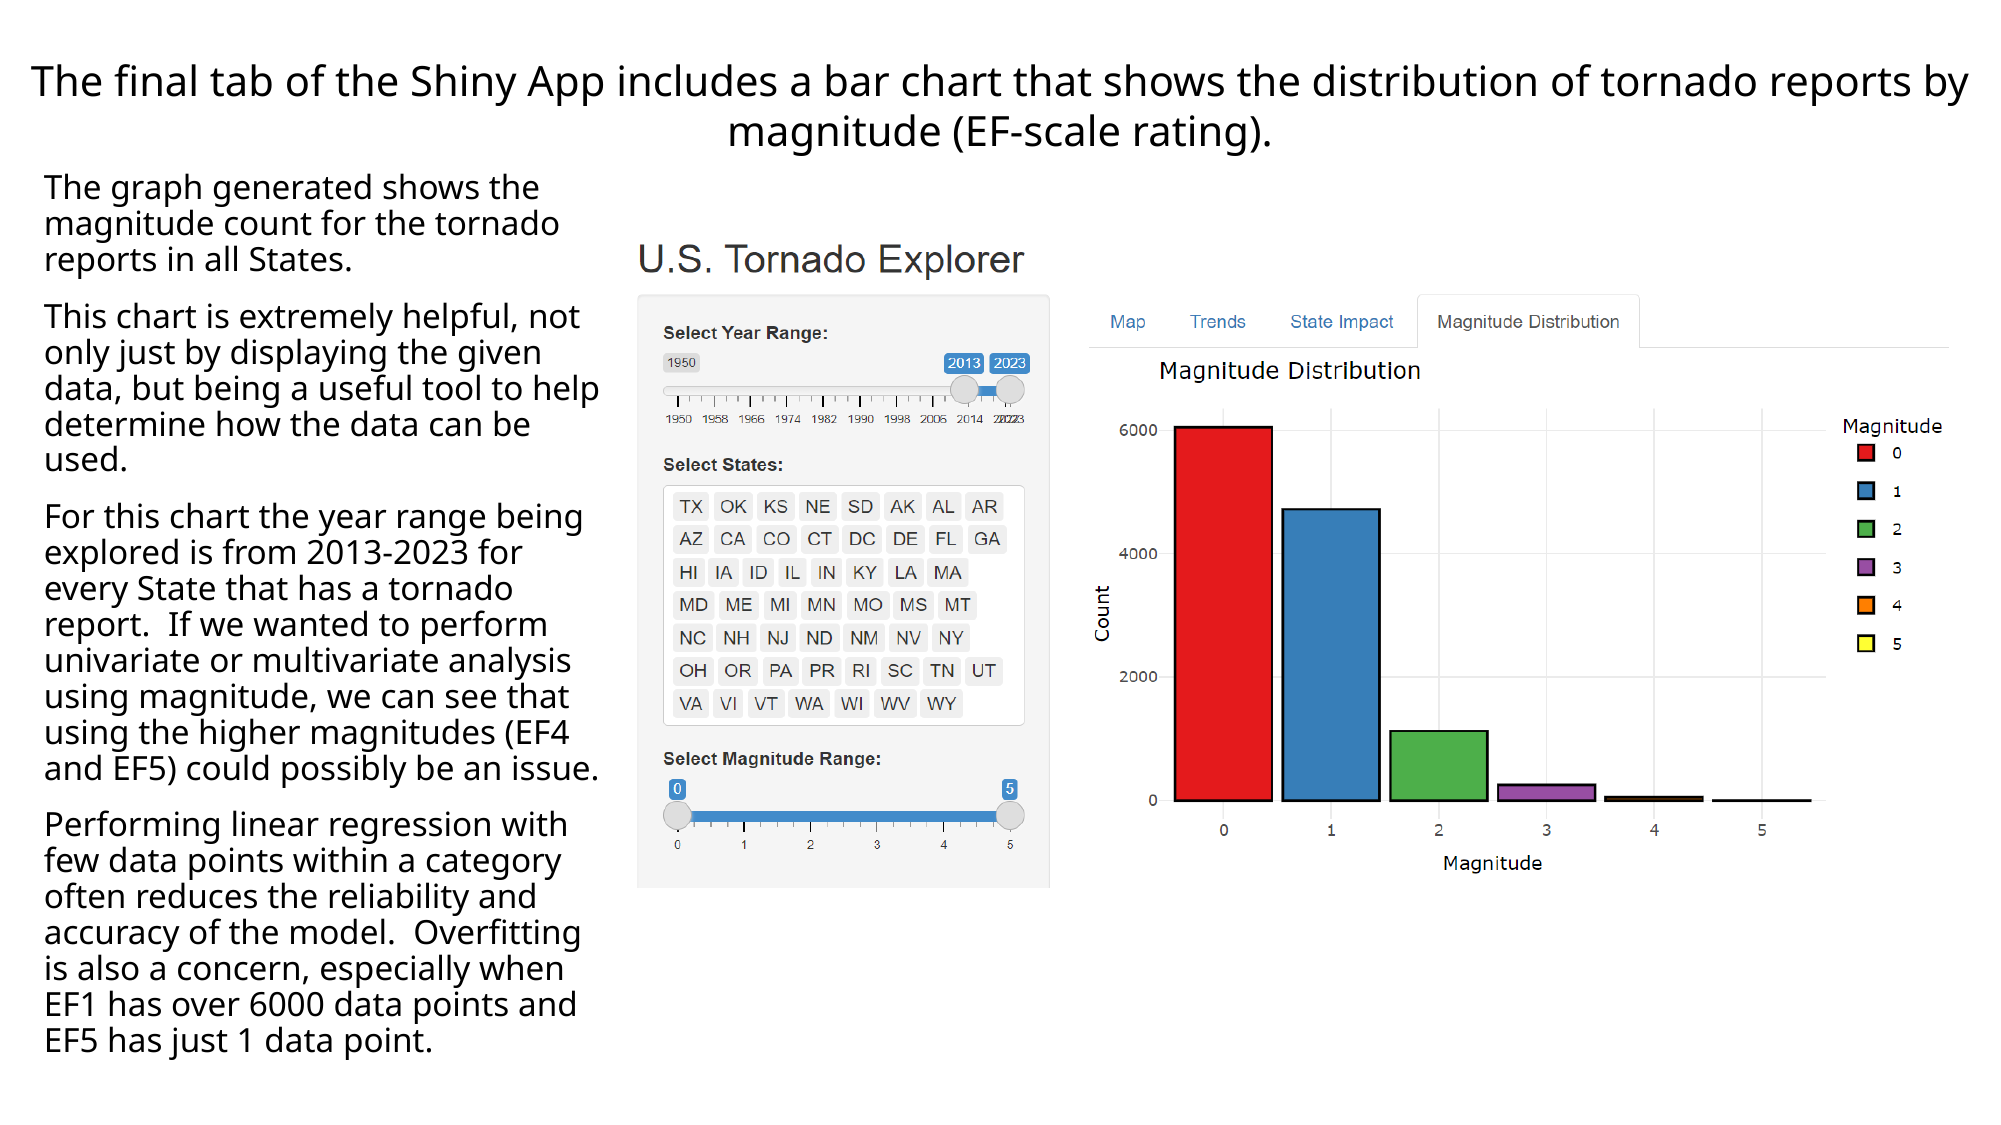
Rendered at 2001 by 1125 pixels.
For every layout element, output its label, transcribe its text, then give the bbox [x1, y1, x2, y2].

text_box The final tab of the Shiny App includes a bar chart that shows the distribution of tornado reports by magnitude (EF-scale rating). [0, 47, 2000, 163]
list The graph generated shows the magnitude count for the tornado reports in all States. This chart is extremely helpful, not only just by displaying the given data, but being a useful tool to help determine how the data can be used. For this chart the year range being explored is from 2013-2023 for every State that has a tornado report. If we wanted to perform univariate or multivariate analysis using magnitude, we can see that using the higher magnitudes (EF4 and EF5) could possibly be an issue. Performing linear regression with few data points within a category often reduces the reliability and accuracy of the model. Overfitting is also a concern, especially when EF1 has over 6000 data points and EF5 has just 1 data point. [29, 163, 631, 1078]
picture [630, 237, 1950, 888]
